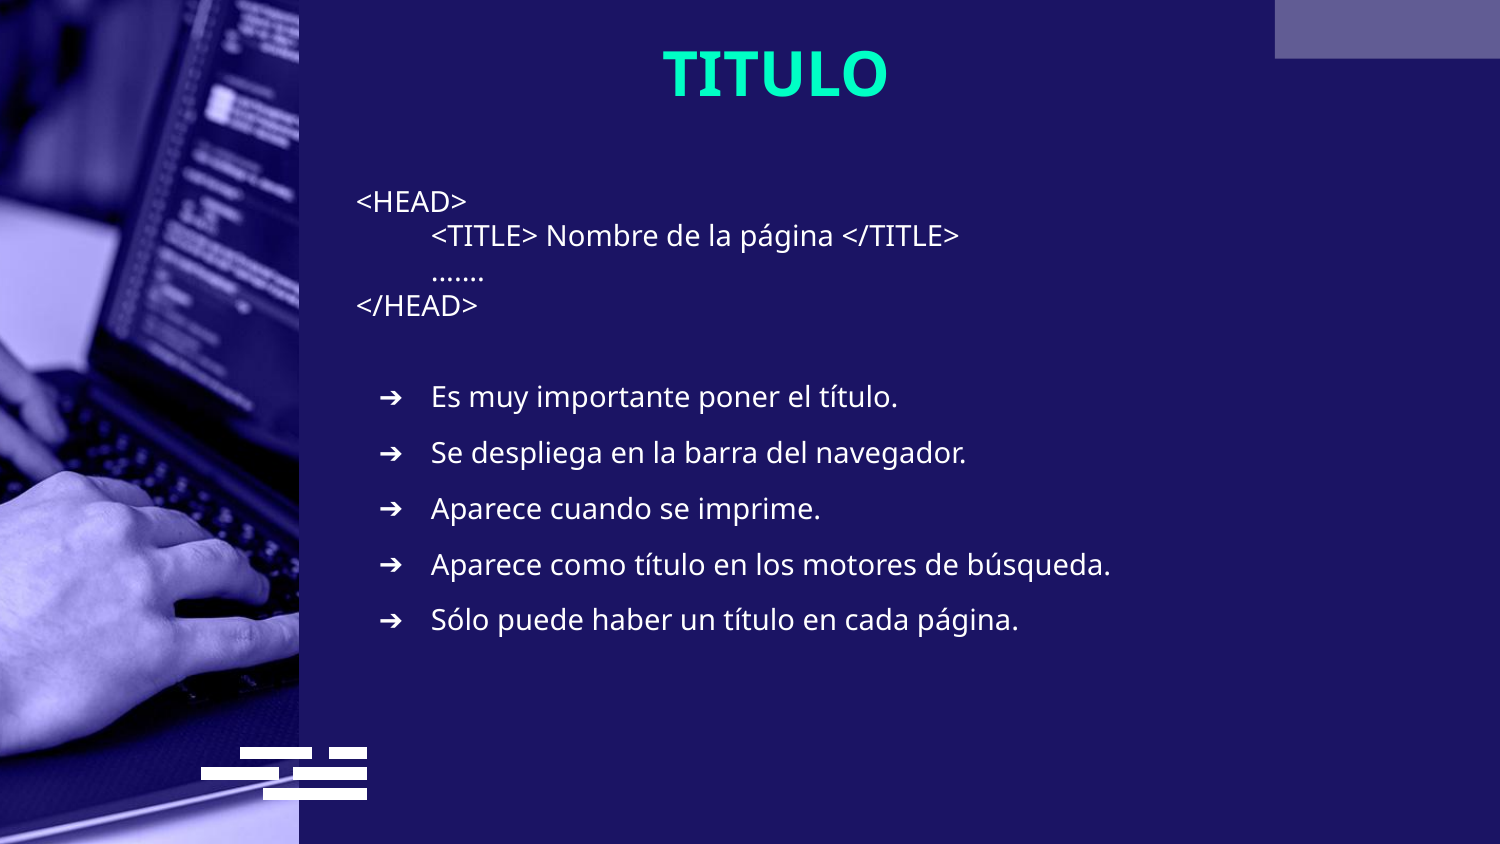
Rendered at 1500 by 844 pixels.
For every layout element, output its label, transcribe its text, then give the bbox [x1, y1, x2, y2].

picture [0, 0, 300, 844]
title TITULO [304, 18, 1317, 129]
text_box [200, 746, 368, 801]
text_box <HEAD> <TITLE> Nombre de la página </TITLE> ....... </HEAD> Es muy importante poner el título. Se despliega en la barra del navegador. Aparece cuando se imprime. Aparece como título en los motores de búsqueda. Sólo puede haber un título en cada página. [340, 167, 1449, 708]
